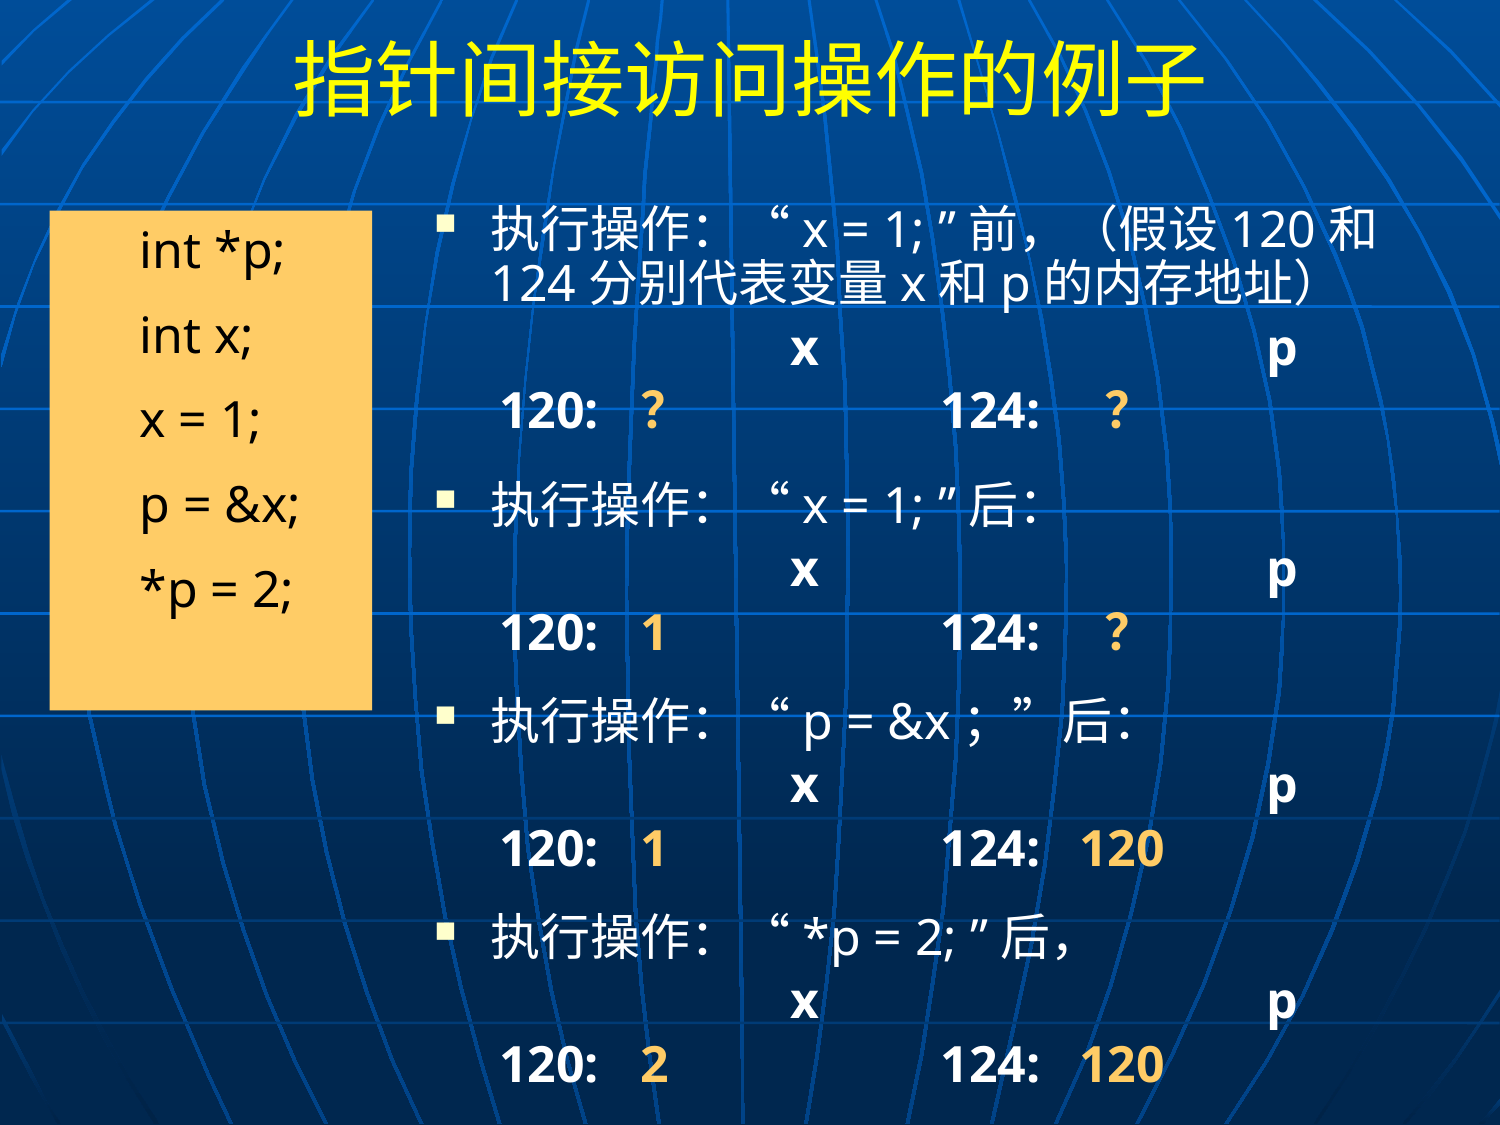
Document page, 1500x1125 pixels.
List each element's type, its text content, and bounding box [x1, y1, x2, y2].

title 指针间接访问操作的例子 [75, 19, 1425, 135]
text_box int *p; int x; x = 1; p = &x; *p = 2; [49, 210, 373, 711]
list 执行操作：“x = 1; ”前，（假设120和124分别代表变量x和p的内存地址） x p 120: ？ 124: ？ 执行操作：“x = 1; ”后： x p 120: 1 124: ？ 执行操作：“p = &x；”后： x p 120: 1 124: 120 执行操作：“*p = 2; ”后， x p 120: 2 124: 120 [419, 196, 1441, 1125]
